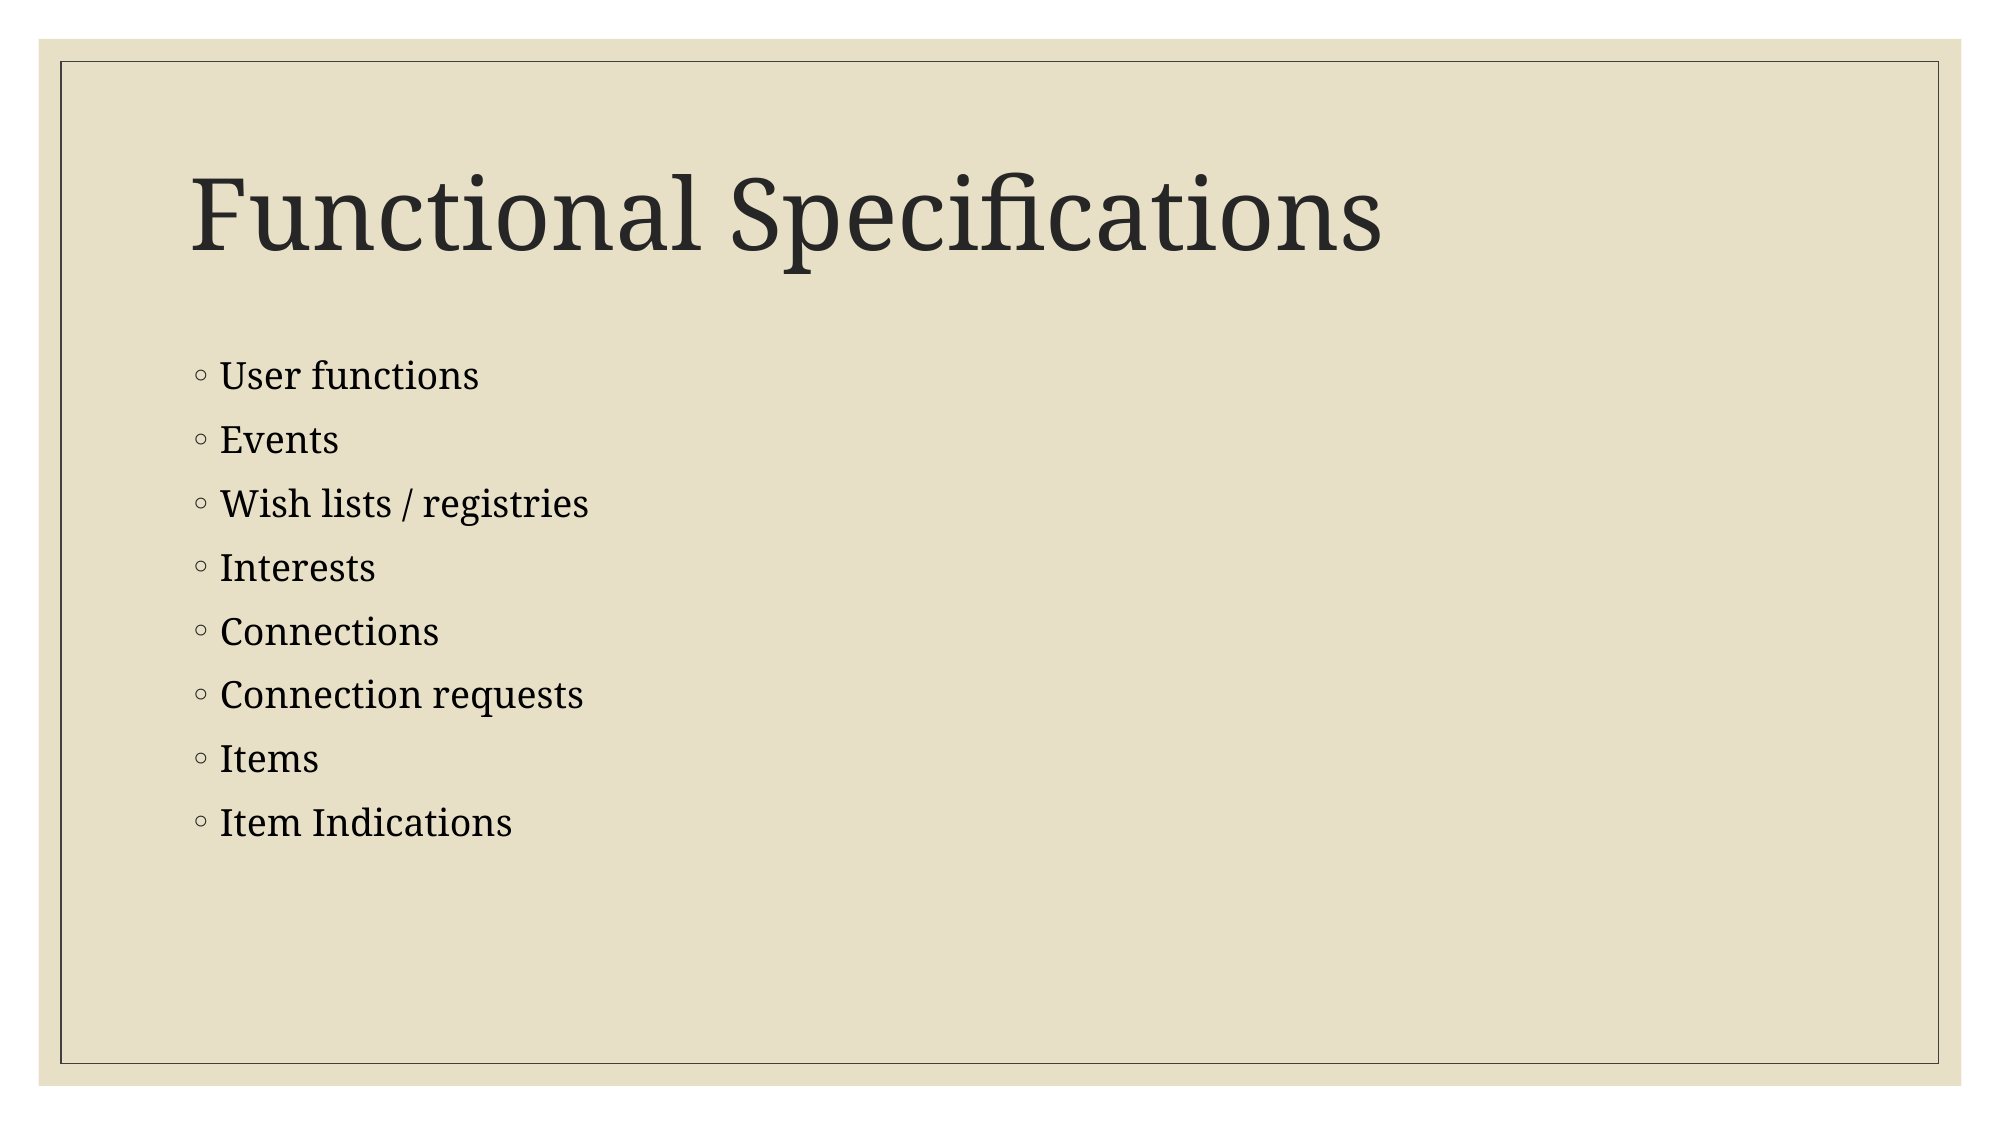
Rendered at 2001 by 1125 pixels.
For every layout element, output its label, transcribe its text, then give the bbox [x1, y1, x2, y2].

list User functions Events Wish lists / registries Interests Connections Connection requests Items Item Indications [174, 345, 1825, 990]
title Functional Specifications [174, 105, 1825, 331]
